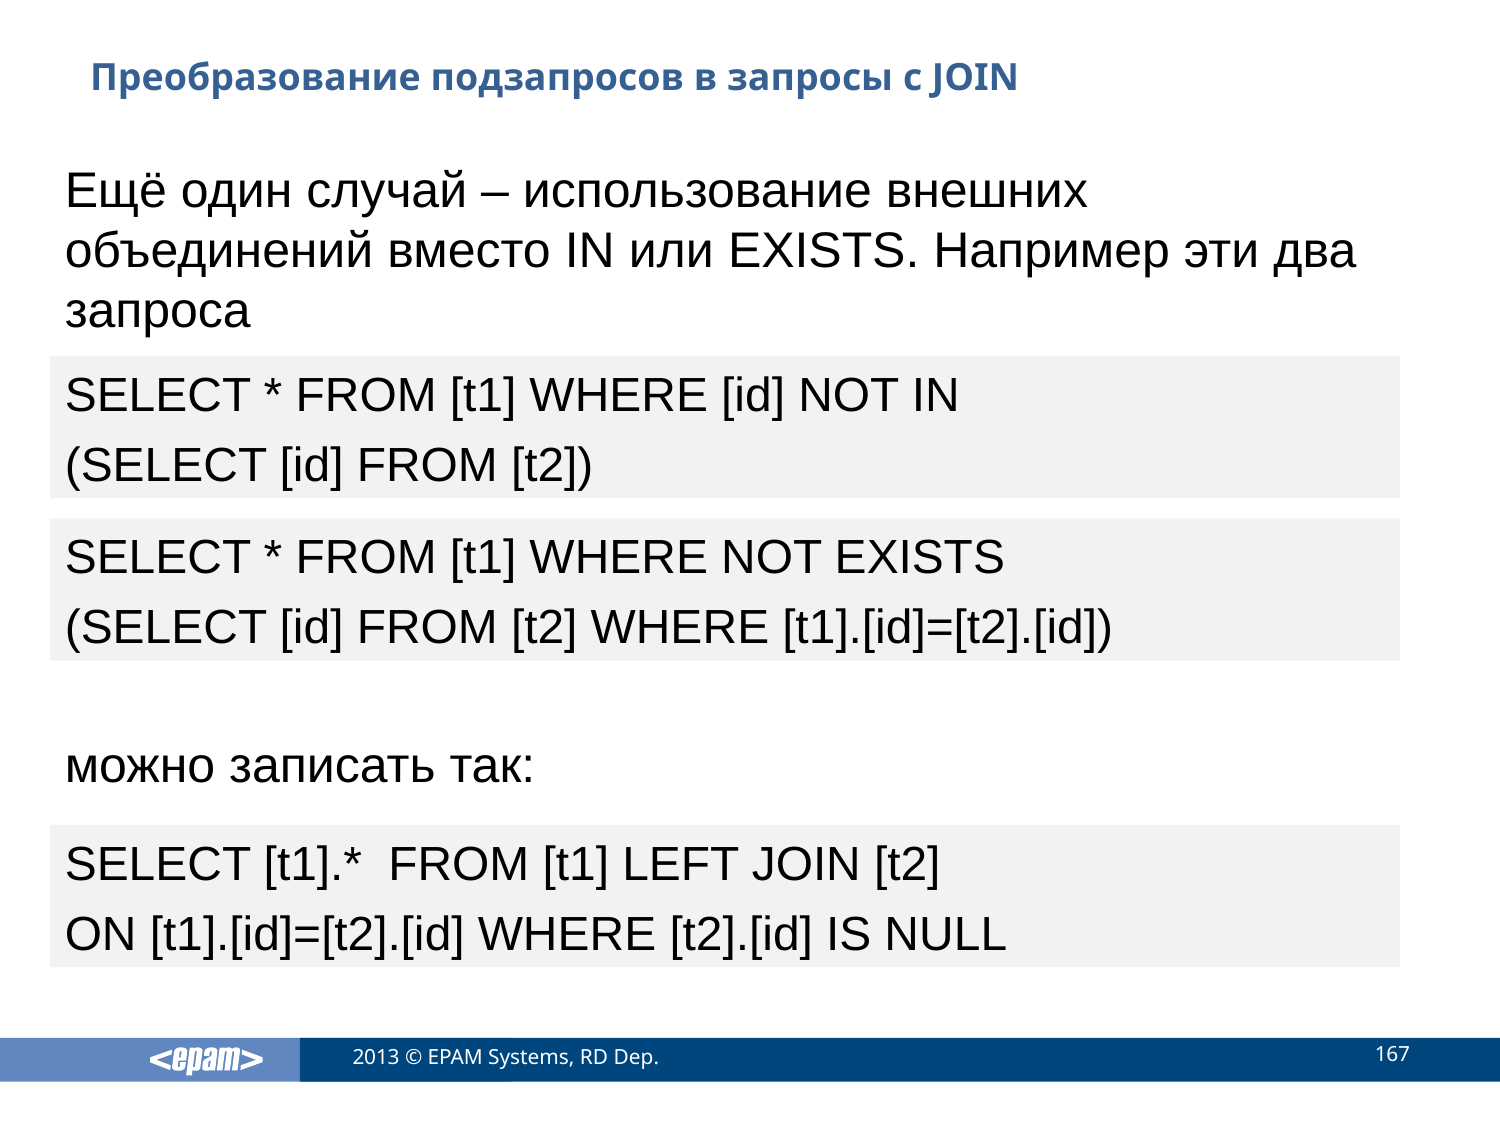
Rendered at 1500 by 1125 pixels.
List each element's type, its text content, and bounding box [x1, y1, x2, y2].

text_box можно записать так: [50, 724, 1425, 800]
text_box SELECT [t1].* FROM [t1] LEFT JOIN [t2] ON [t1].[id]=[t2].[id] WHERE [t2].[id] IS NULL [49, 824, 1400, 968]
title Преобразование подзапросов в запросы с JOIN [75, 45, 1425, 149]
text_box SELECT * FROM [t1] WHERE [id] NOT IN (SELECT [id] FROM [t2]) [49, 356, 1400, 499]
slide_number 167 [1262, 1025, 1425, 1085]
text_box SELECT * FROM [t1] WHERE NOT EXISTS (SELECT [id] FROM [t2] WHERE [t1].[id]=[t2].[id]) [49, 518, 1400, 661]
text_box Ещё один случай – использование внешних объединений вместо IN или EXISTS. Например эти два запроса [50, 149, 1425, 345]
footer 2013 © EPAM Systems, RD Dep. [337, 1028, 738, 1088]
